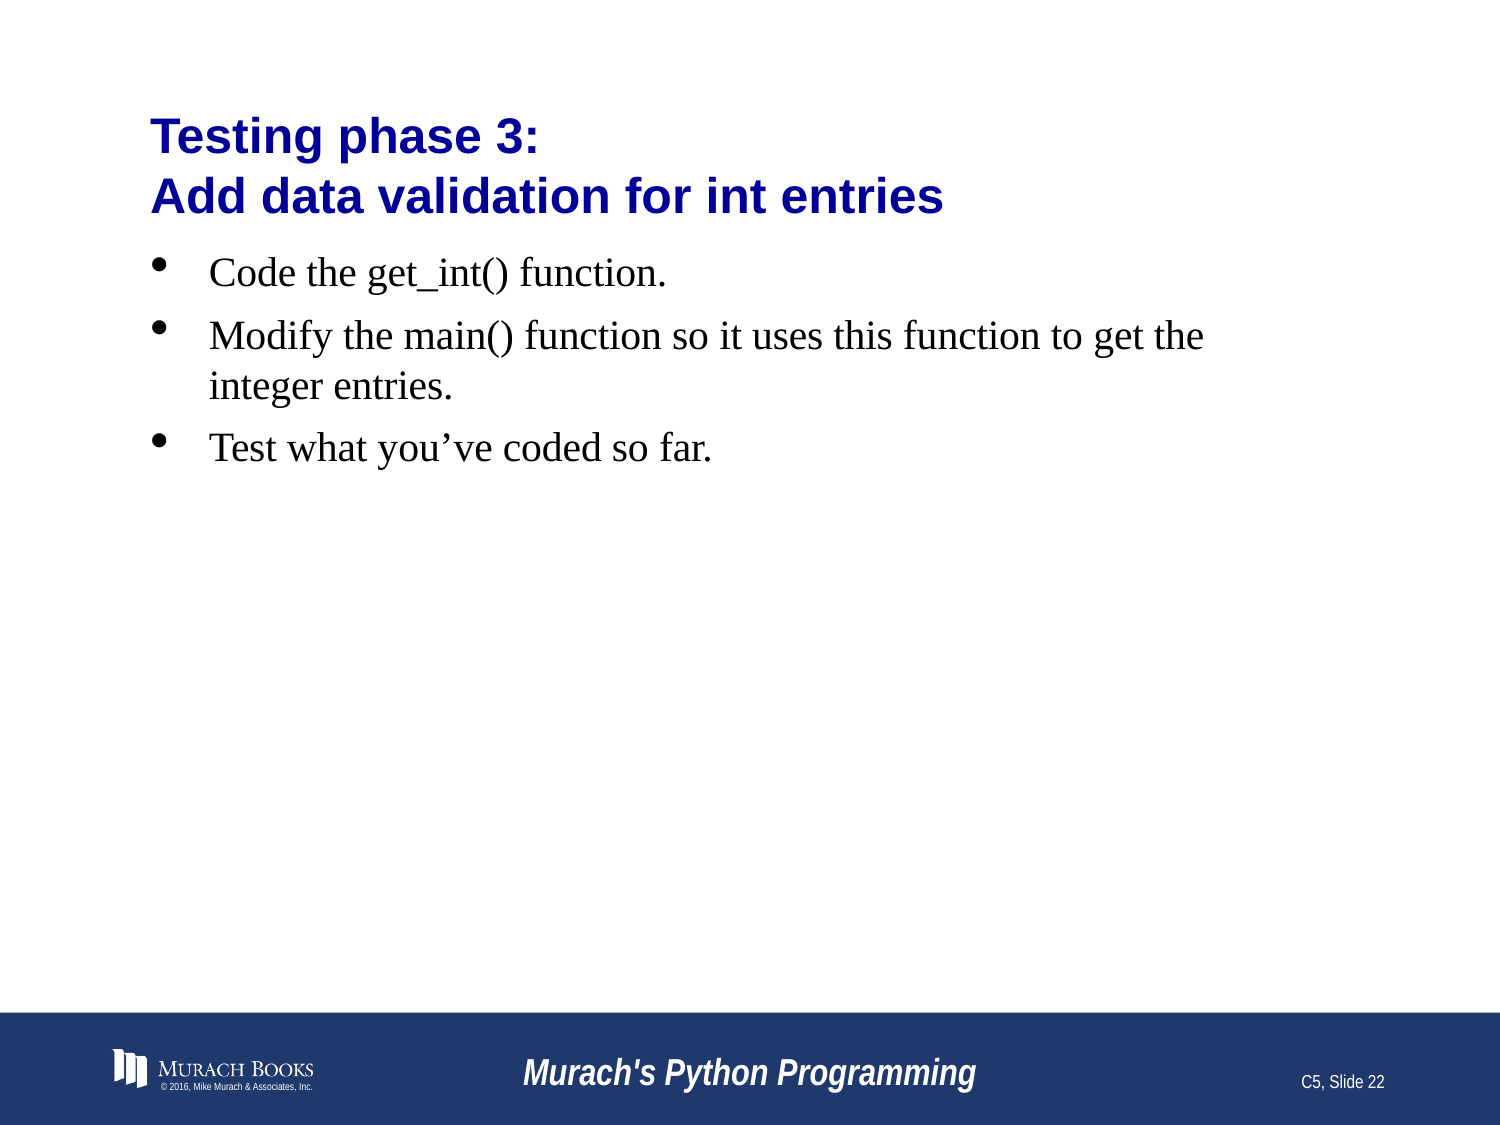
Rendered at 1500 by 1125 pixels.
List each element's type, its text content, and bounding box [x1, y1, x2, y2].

list Code the get_int() function. Modify the main() function so it uses this function to get the integer entries. Test what you’ve coded so far. [137, 237, 1350, 963]
slide_number Murach's Python Programming [463, 1025, 1050, 1100]
title Testing phase 3: Add data validation for int entries [150, 102, 1350, 224]
footer © 2016, Mike Murach & Associates, Inc. [12, 1025, 463, 1100]
slide_number C5, Slide 22 [1087, 1025, 1400, 1100]
